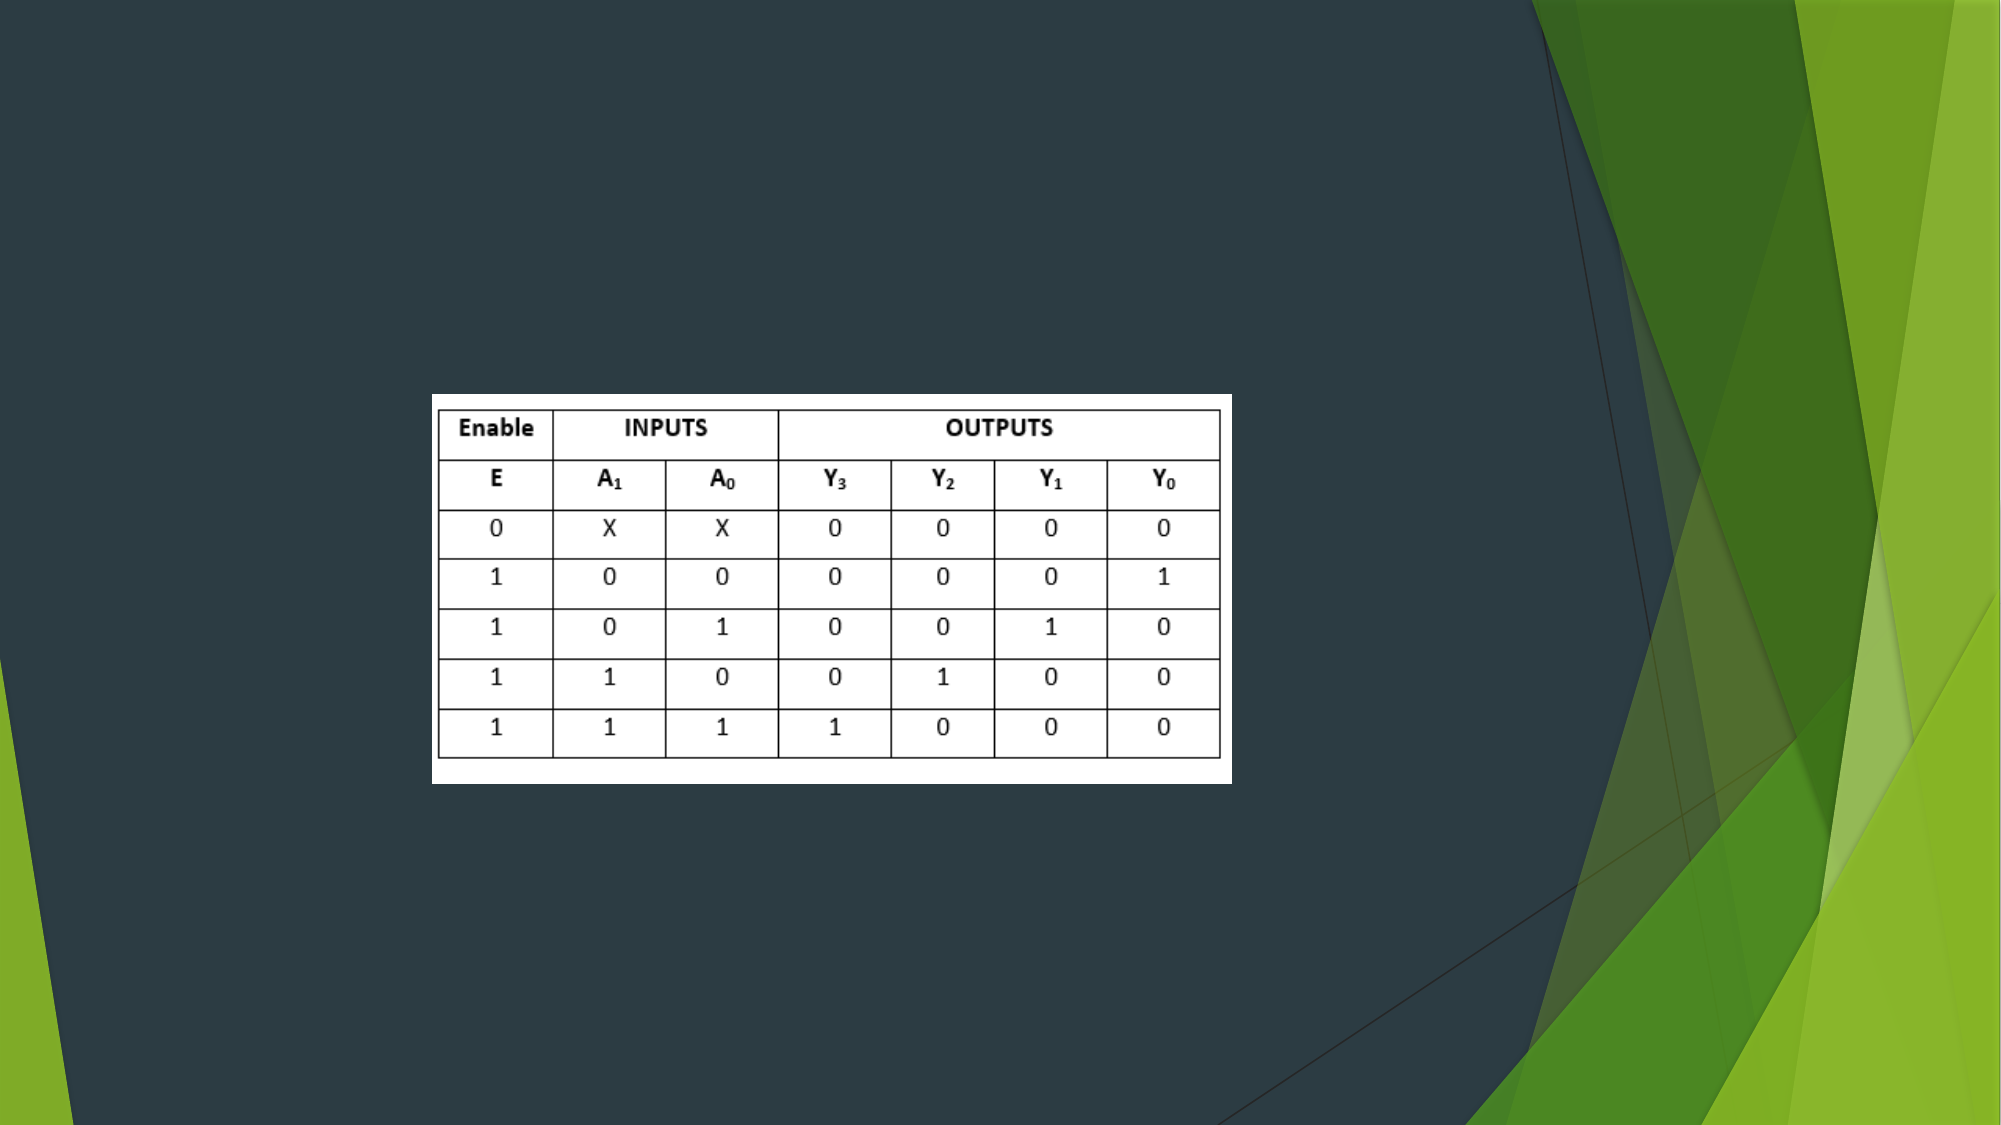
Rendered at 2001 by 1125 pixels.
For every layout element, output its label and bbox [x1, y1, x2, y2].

picture [432, 393, 1232, 784]
